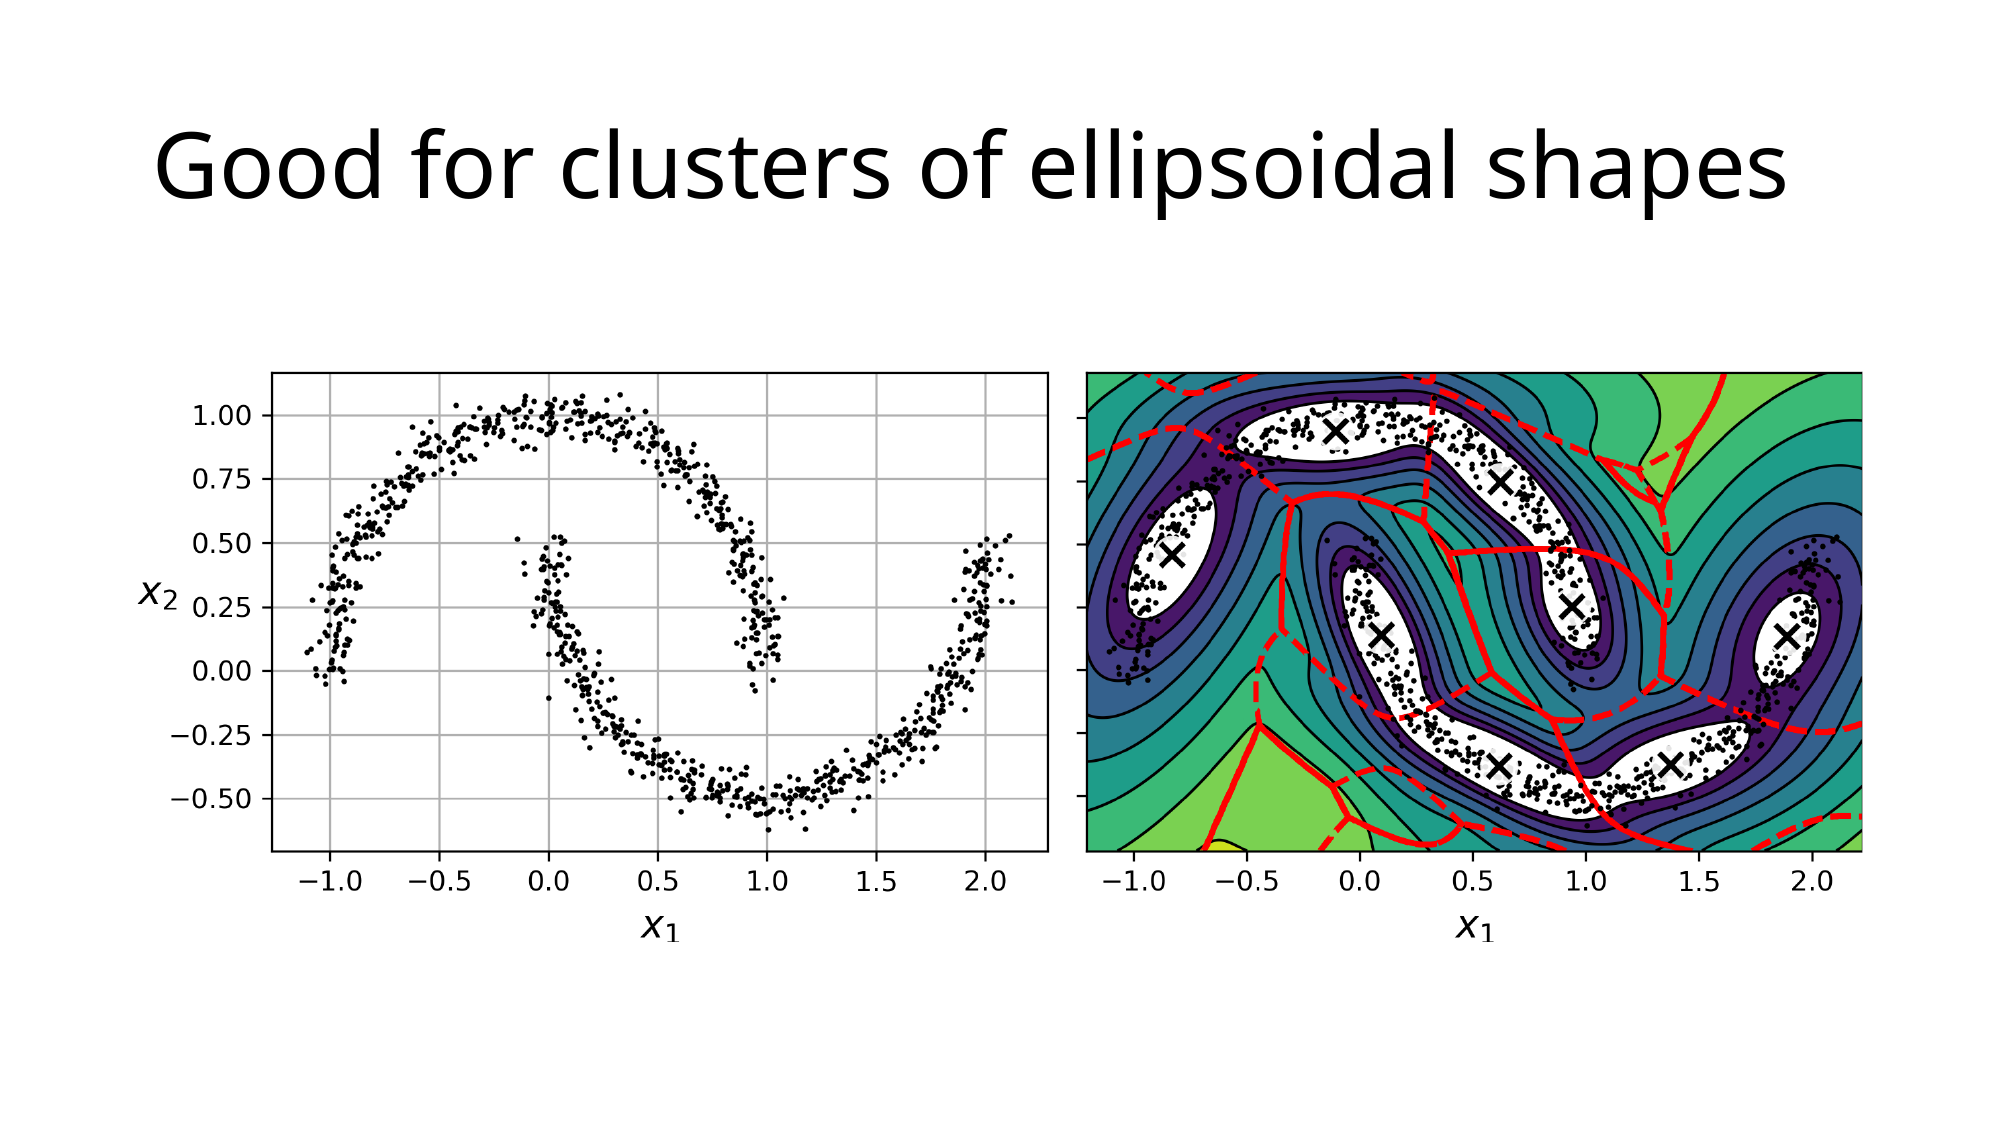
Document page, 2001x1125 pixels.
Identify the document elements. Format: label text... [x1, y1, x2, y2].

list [137, 371, 1863, 942]
title Good for clusters of ellipsoidal shapes [137, 59, 1863, 278]
